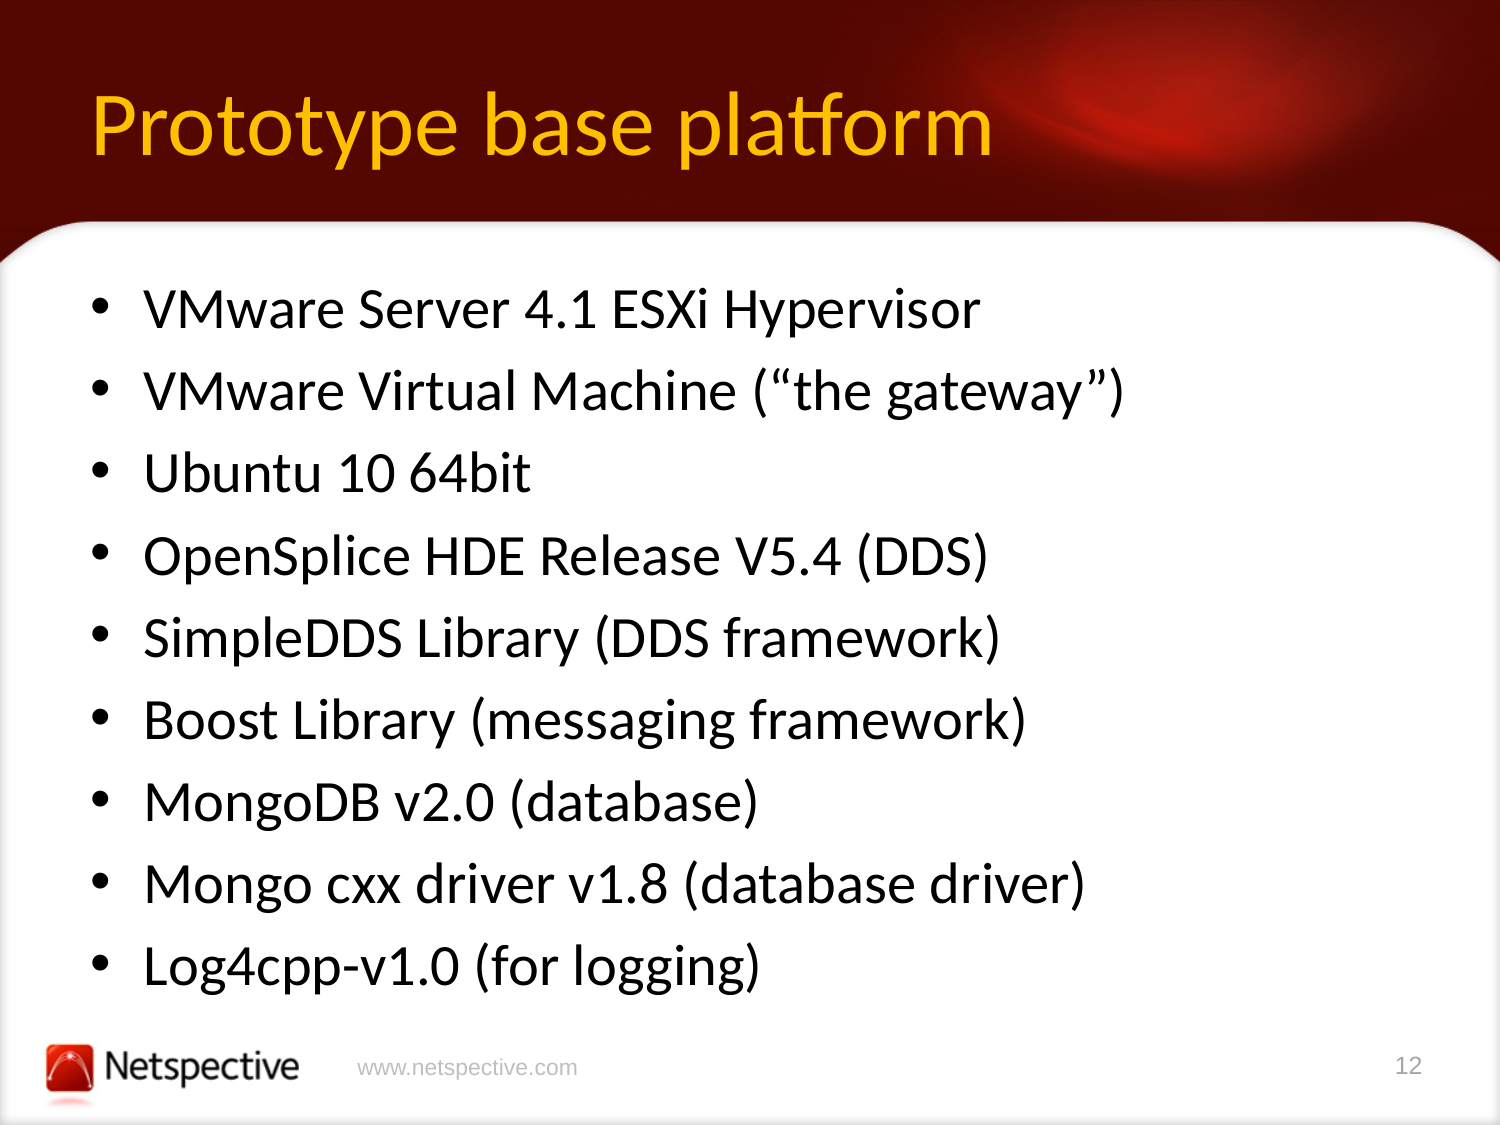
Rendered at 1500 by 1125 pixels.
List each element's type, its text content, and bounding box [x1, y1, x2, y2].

list VMware Server 4.1 ESXi Hypervisor VMware Virtual Machine (“the gateway”) Ubuntu 10 64bit OpenSplice HDE Release V5.4 (DDS) SimpleDDS Library (DDS framework) Boost Library (messaging framework) MongoDB v2.0 (database) Mongo cxx driver v1.8 (database driver) Log4cpp-v1.0 (for logging) [75, 262, 1425, 1005]
title Prototype base platform [75, 24, 1425, 213]
picture [0, 0, 1500, 1125]
